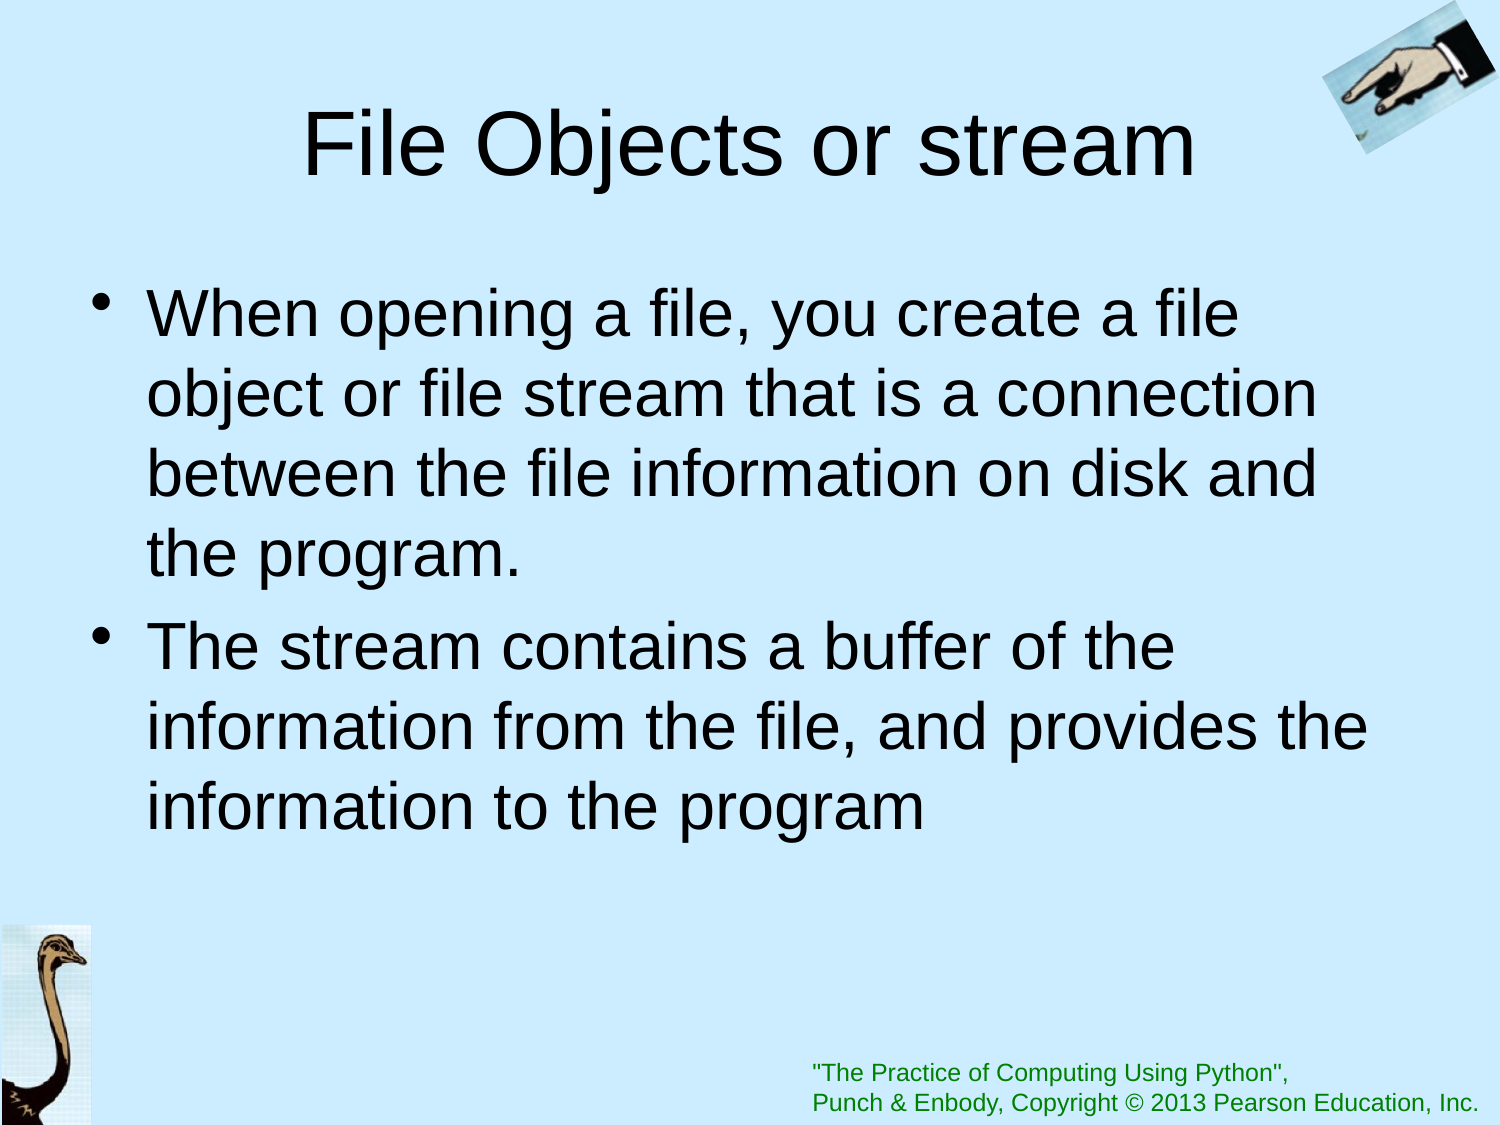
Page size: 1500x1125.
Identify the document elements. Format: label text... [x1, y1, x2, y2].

picture [2, 924, 92, 1125]
picture [1378, 0, 1499, 120]
list When opening a file, you create a file object or file stream that is a connection between the file information on disk and the program. The stream contains a buffer of the information from the file, and provides the information to the program [75, 262, 1425, 1005]
title File Objects or stream [75, 45, 1425, 233]
